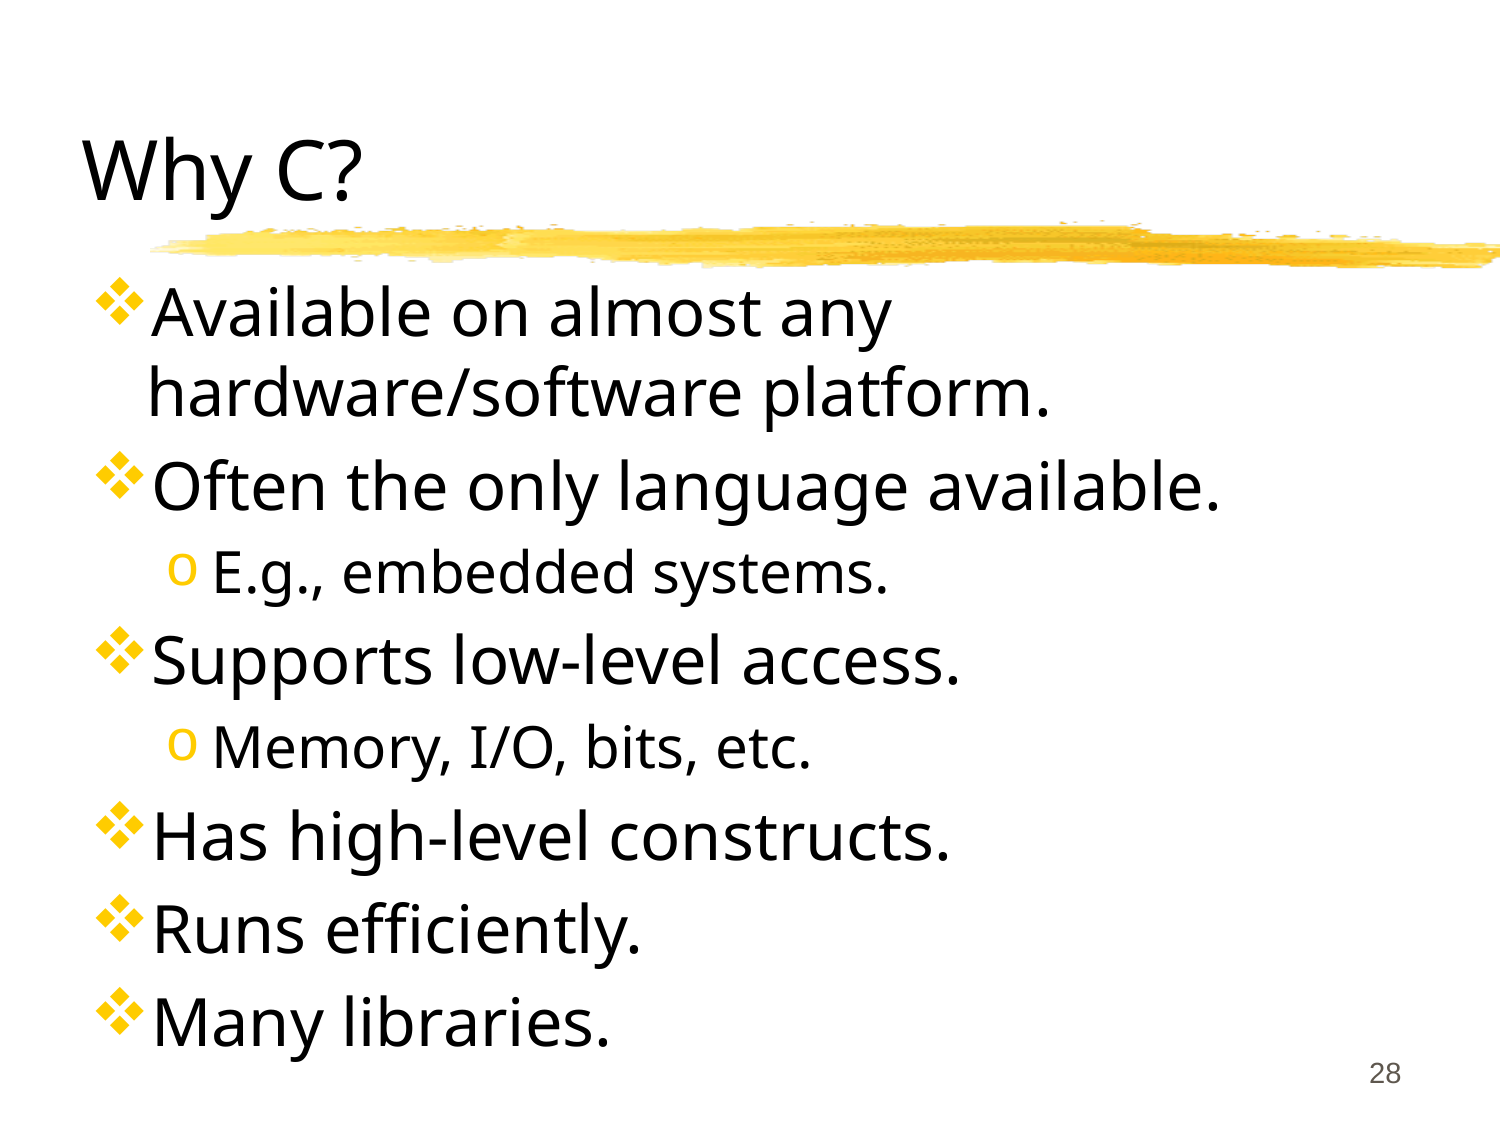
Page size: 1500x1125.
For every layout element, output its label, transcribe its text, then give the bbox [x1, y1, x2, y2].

slide_number 28 [1103, 1021, 1417, 1098]
title Why C? [66, 37, 1342, 225]
list Available on almost any hardware/software platform. Often the only language available. E.g., embedded systems. Supports low-level access. Memory, I/O, bits, etc. Has high-level constructs. Runs efficiently. Many libraries. [75, 262, 1417, 994]
picture [150, 215, 1500, 279]
